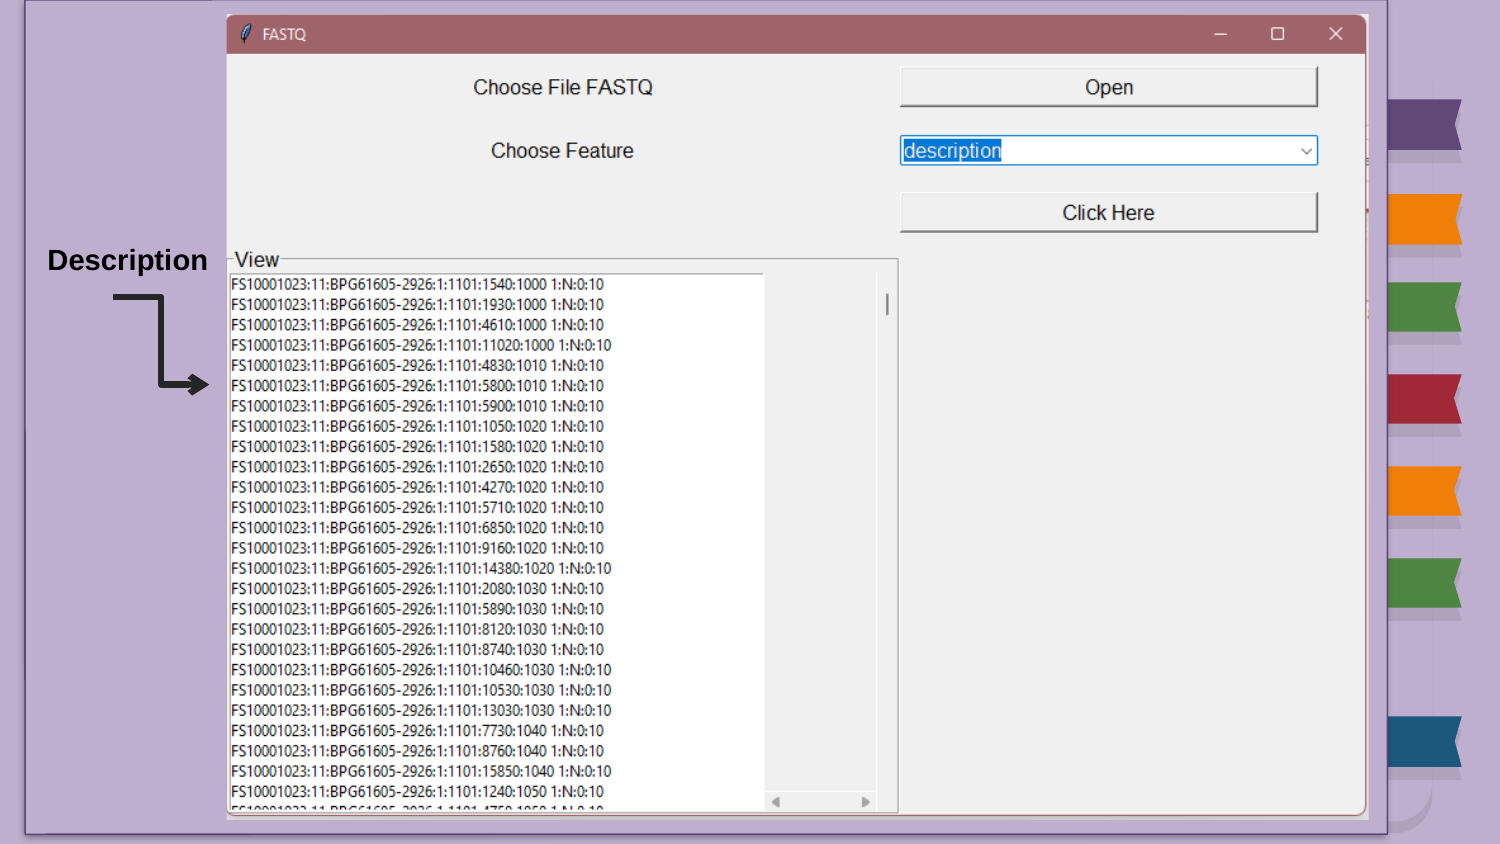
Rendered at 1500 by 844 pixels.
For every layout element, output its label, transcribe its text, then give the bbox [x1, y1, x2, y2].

text_box [24, 0, 1389, 836]
picture [226, 14, 1369, 820]
text_box Description [32, 234, 221, 319]
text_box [112, 296, 210, 385]
